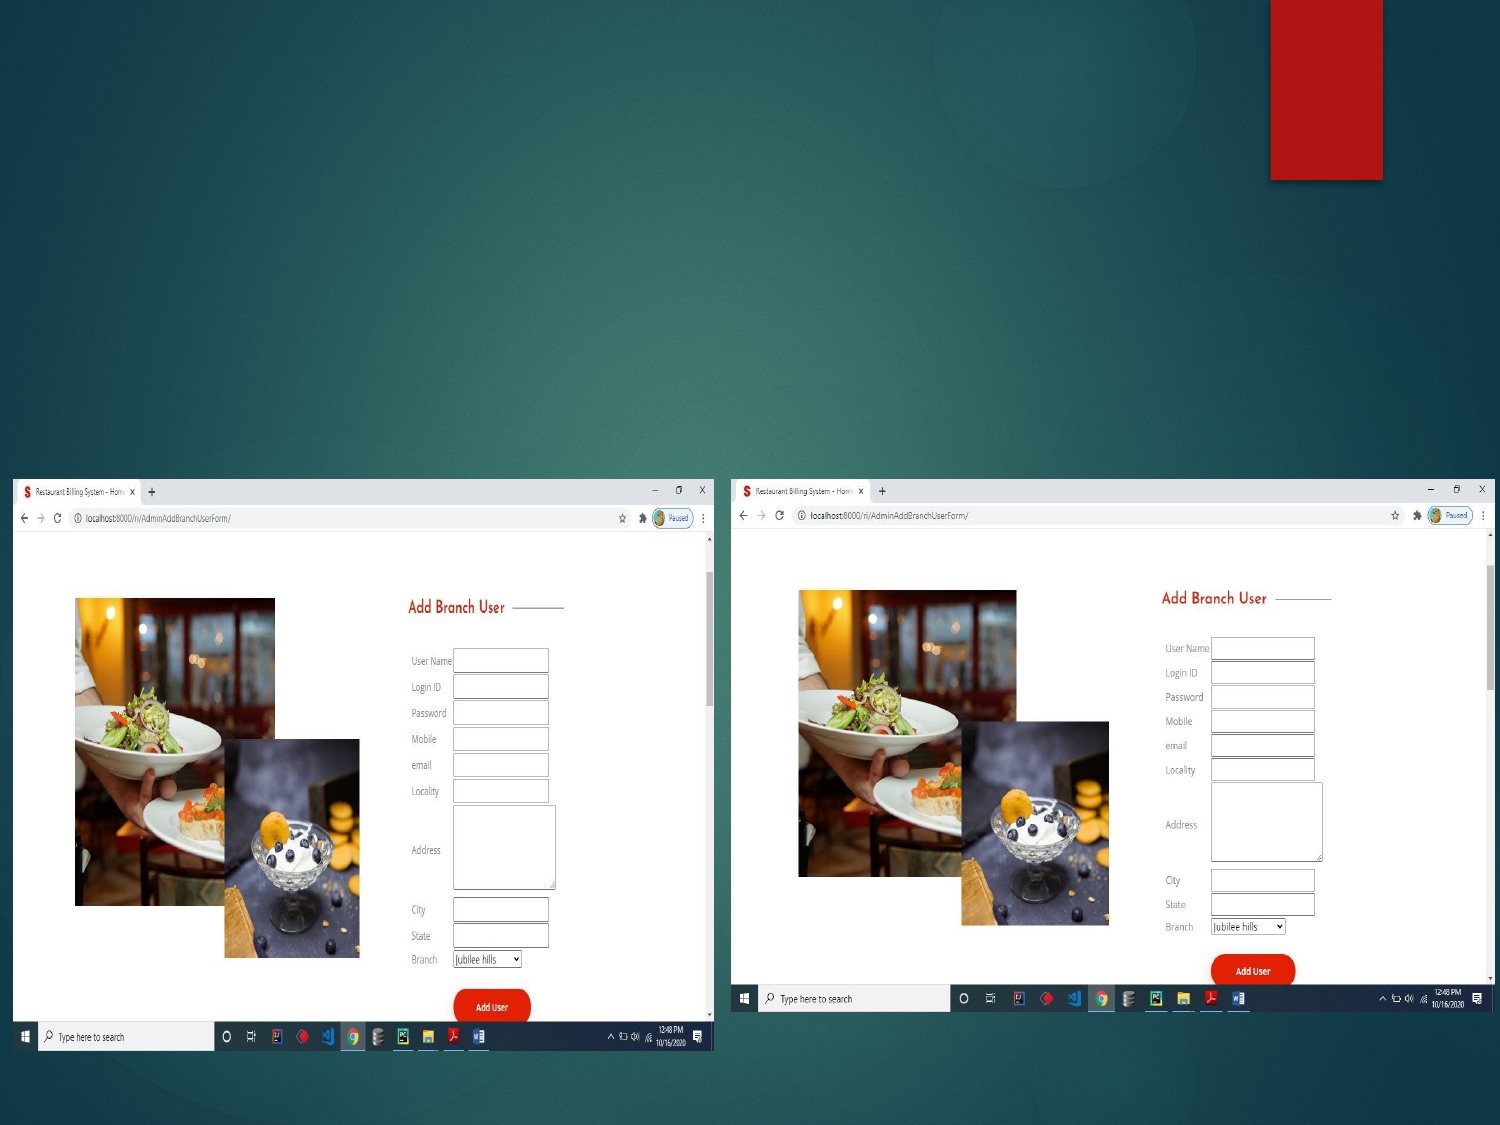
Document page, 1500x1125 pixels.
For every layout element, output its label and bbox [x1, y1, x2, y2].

list [12, 479, 714, 1051]
list [730, 479, 1495, 1012]
